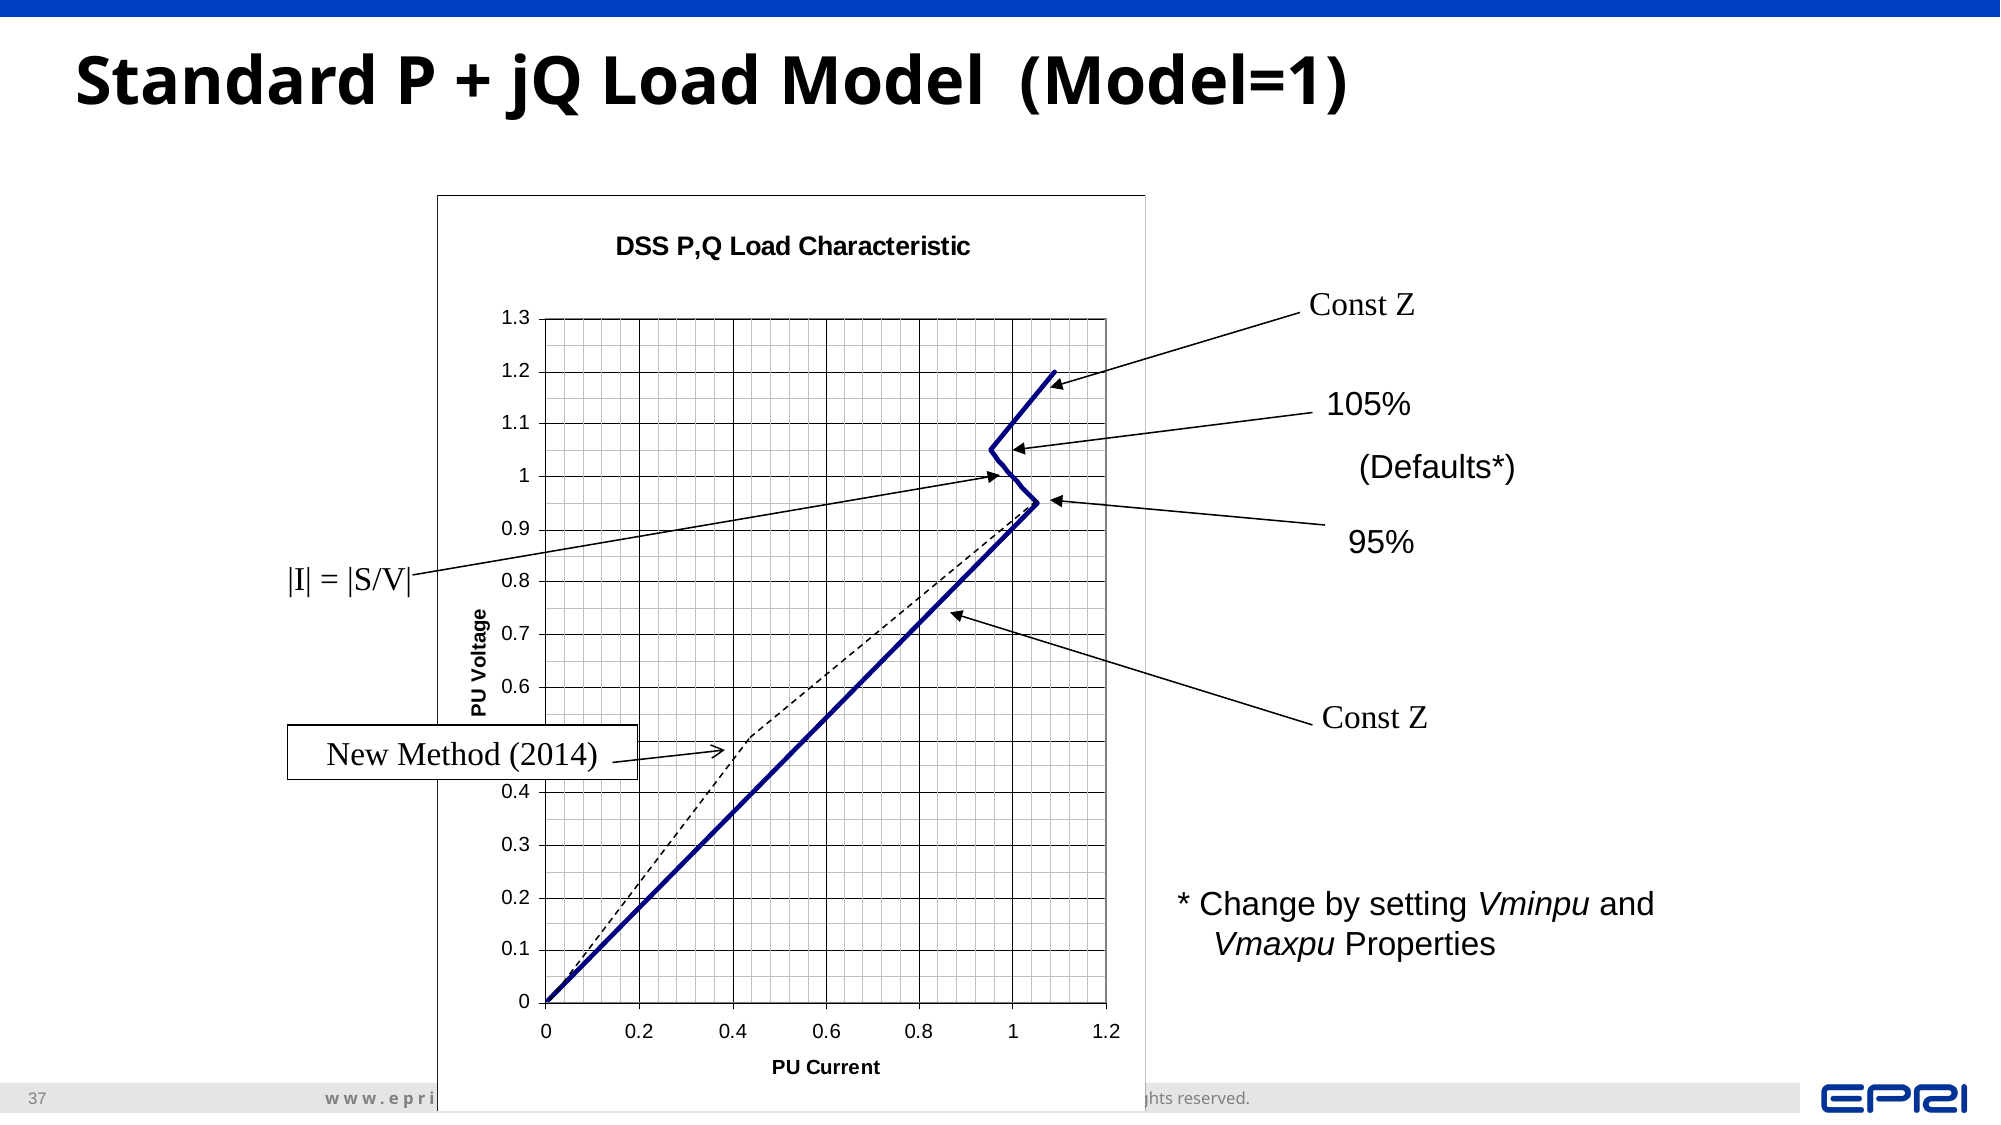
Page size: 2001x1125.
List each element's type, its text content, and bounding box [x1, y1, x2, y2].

text_box Const Z [1187, 274, 1538, 330]
text_box (Defaults*) [1324, 437, 1550, 493]
text_box 105% [1200, 374, 1538, 430]
text_box Const Z [1200, 687, 1550, 743]
text_box 95% [1212, 512, 1550, 568]
text_box |I| = |S/V| [262, 549, 437, 605]
text_box * Change by setting Vminpu and Vmaxpu Properties [1162, 874, 1738, 970]
picture [437, 195, 1147, 1113]
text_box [549, 499, 1038, 1001]
picture [1820, 1084, 1968, 1113]
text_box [287, 724, 725, 781]
title Standard P + jQ Load Model (Model=1) [59, 29, 1936, 151]
